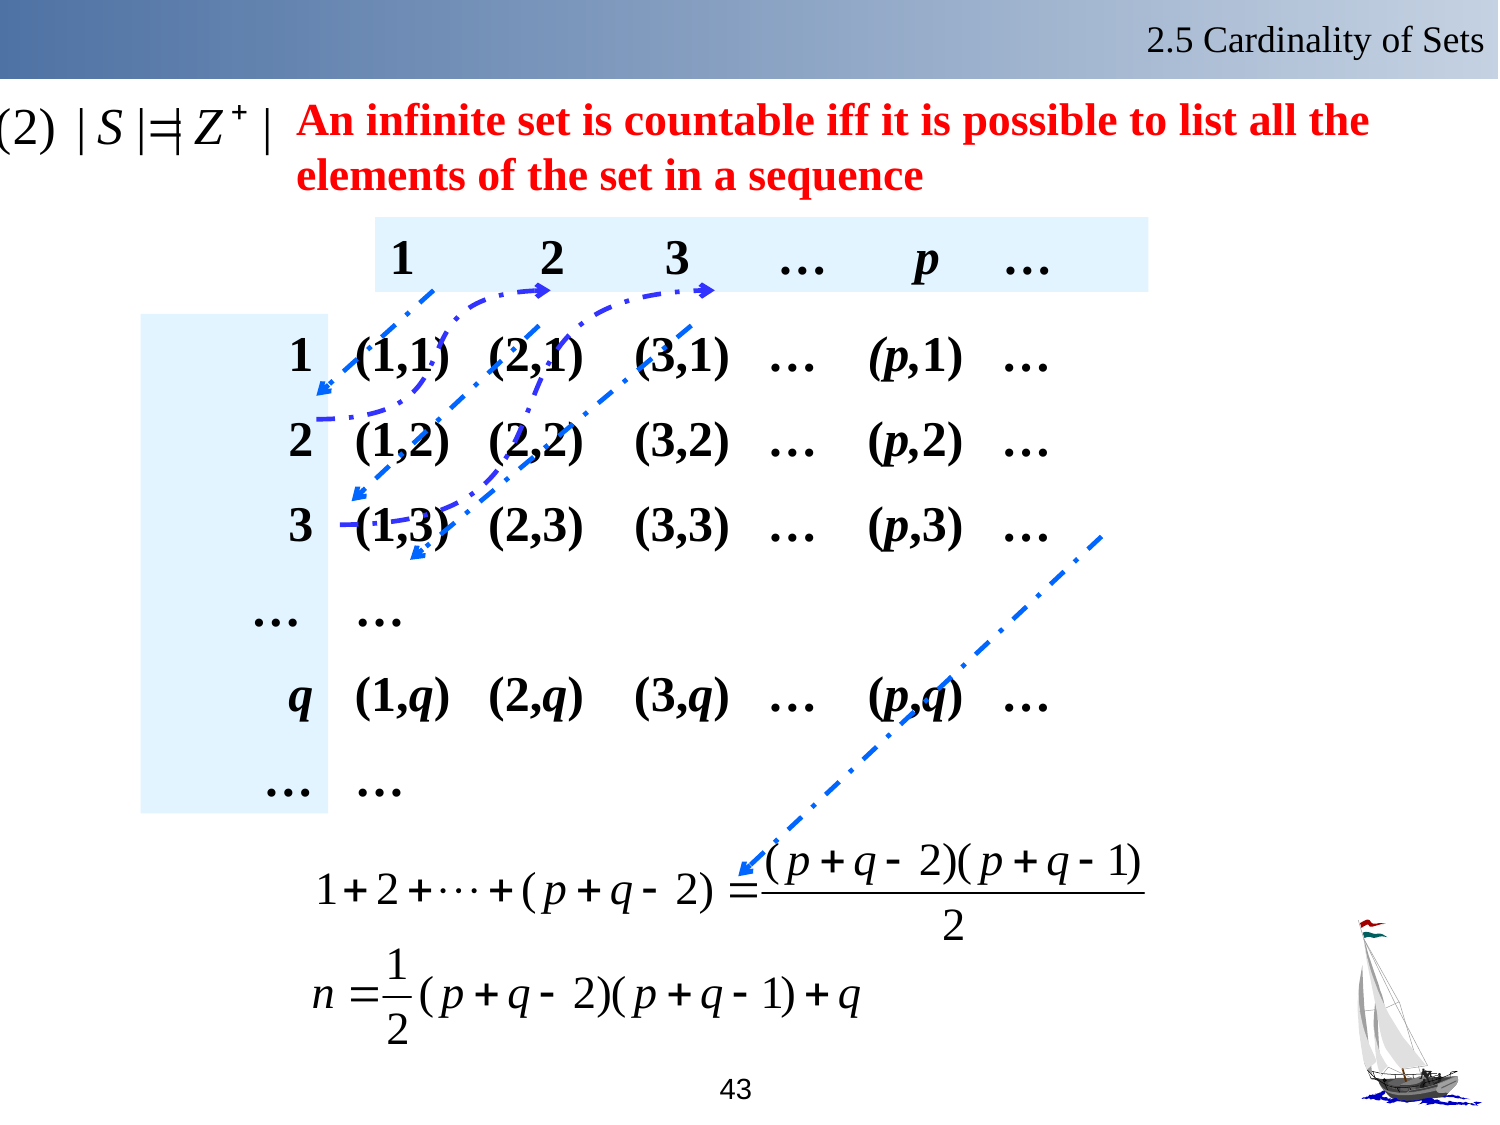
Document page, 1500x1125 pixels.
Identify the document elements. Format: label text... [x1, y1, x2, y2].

text_box 2.5 Cardinality of Sets [899, 7, 1500, 67]
text_box (1,1) (2,1) (3,1) … (p,1) … (1,2) (2,2) (3,2) … (p,2) … (1,3) (2,3) (3,3) … (p,3) … … (1,q) (2,q) (3,q) … (p,q) … … [339, 313, 1093, 814]
picture [0, 0, 1500, 79]
text_box 1 2 3 … q … [140, 313, 329, 814]
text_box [304, 934, 872, 1055]
text_box 1 2 3 … p … [375, 217, 1149, 292]
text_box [409, 325, 692, 561]
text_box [316, 290, 337, 420]
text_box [0, 88, 282, 167]
text_box An infinite set is countable iff it is possible to list all the elements of the set in a sequence [281, 81, 1500, 207]
slide_number 43 [666, 1063, 768, 1125]
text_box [312, 830, 1152, 952]
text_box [737, 536, 1102, 877]
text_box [339, 290, 716, 525]
